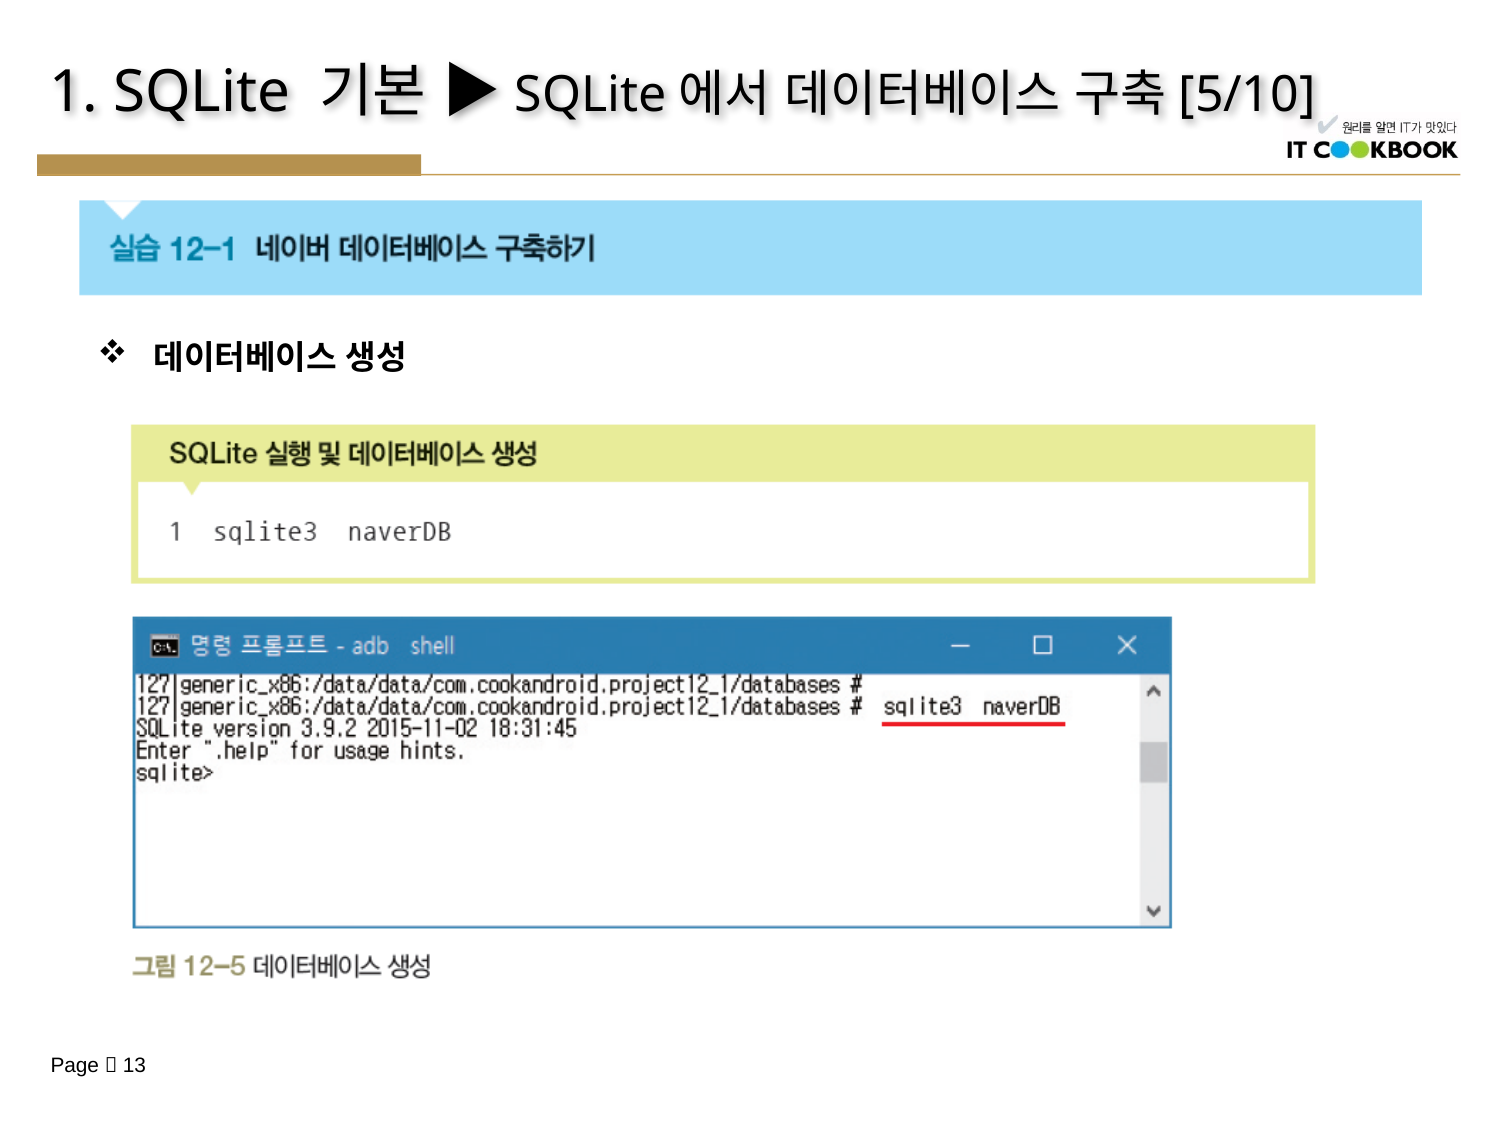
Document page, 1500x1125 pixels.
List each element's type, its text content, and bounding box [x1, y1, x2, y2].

picture [127, 422, 1317, 591]
title 1. SQLite 기본 ▶SQLite에서 데이터베이스 구축[5/10] [48, 53, 1448, 161]
picture [78, 199, 1422, 297]
picture [1448, 112, 1461, 160]
picture [130, 613, 1175, 987]
list 데이터베이스 생성 [54, 335, 1500, 1051]
